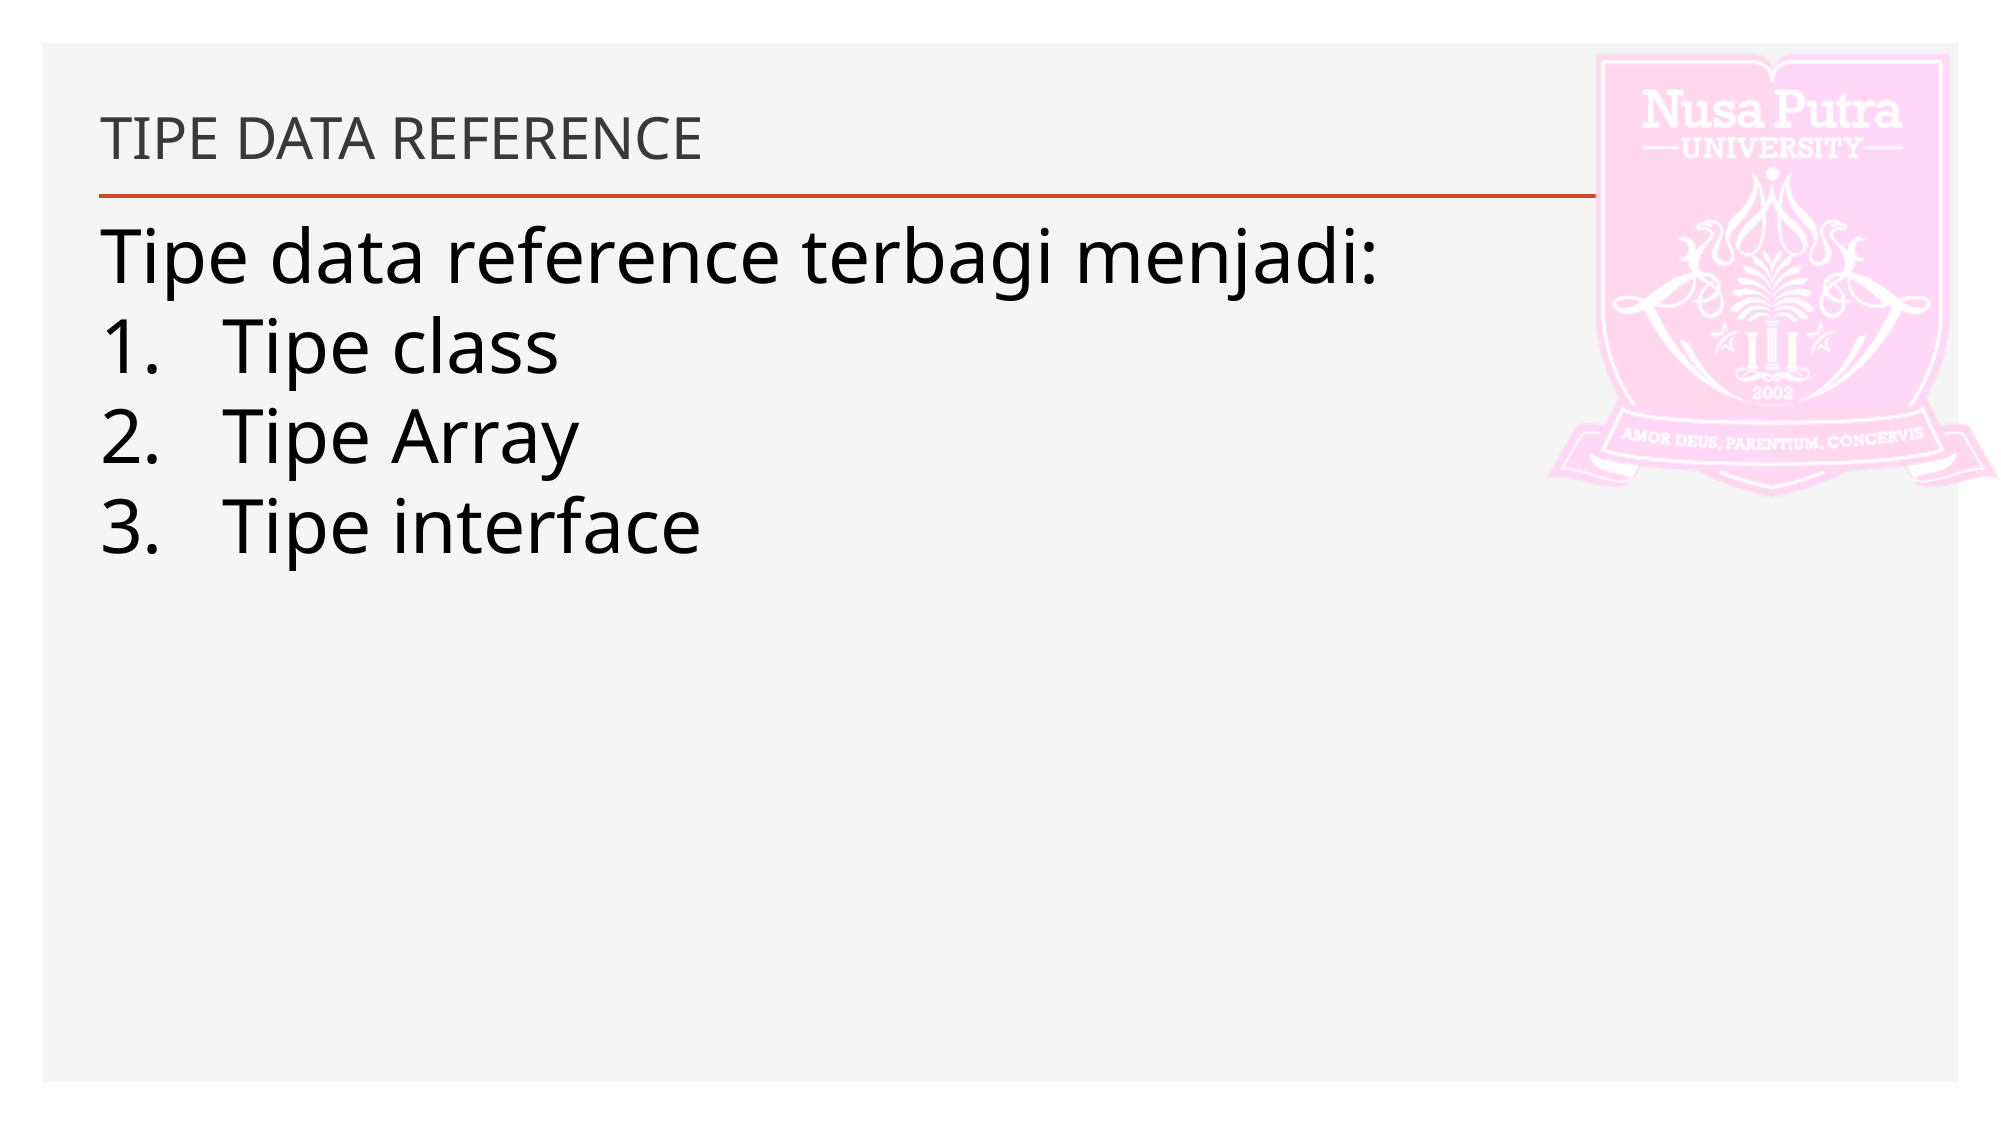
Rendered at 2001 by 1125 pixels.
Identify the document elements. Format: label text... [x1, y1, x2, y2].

text_box Tipe data reference terbagi menjadi: Tipe class Tipe Array Tipe interface [85, 200, 1846, 576]
picture [1546, 52, 2000, 498]
title TIPE DATA REFERENCE [85, 73, 1214, 179]
